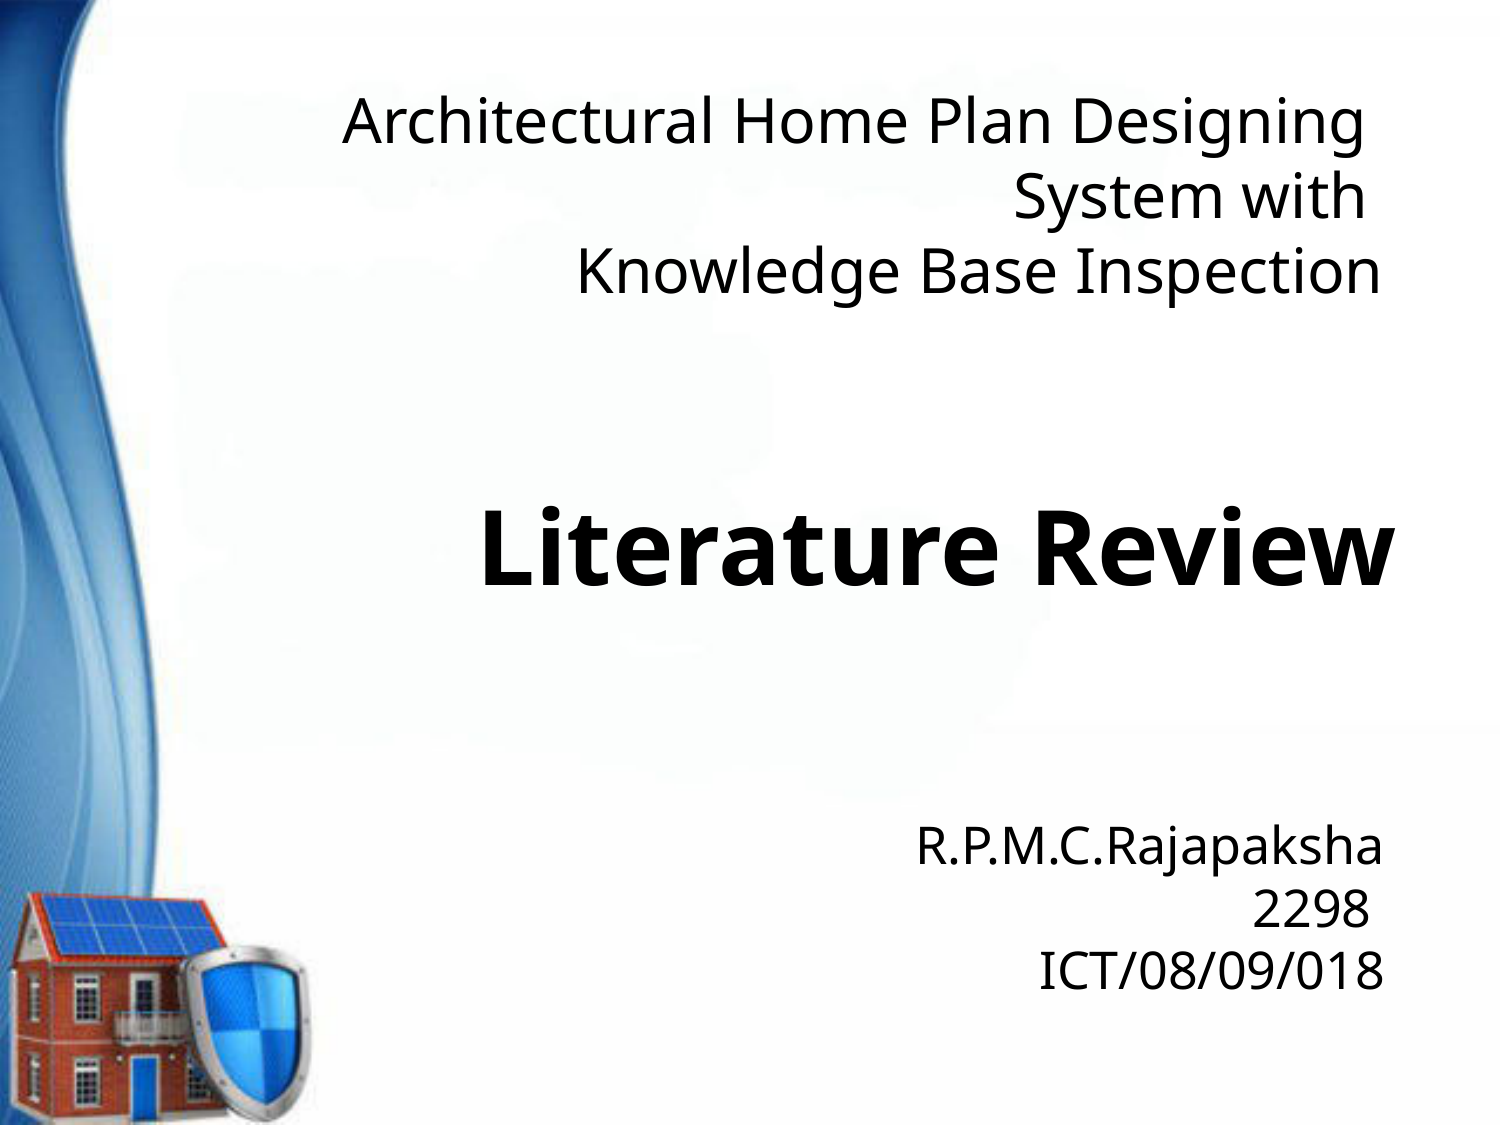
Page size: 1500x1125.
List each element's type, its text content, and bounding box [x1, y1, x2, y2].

picture [0, 0, 1500, 1125]
text_box R.P.M.C.Rajapaksha 2298 ICT/08/09/018 [849, 749, 1400, 1063]
title Architectural Home Plan Designing System with Knowledge Base Inspection [125, 37, 1400, 350]
text_box Literature Review [137, 387, 1413, 700]
